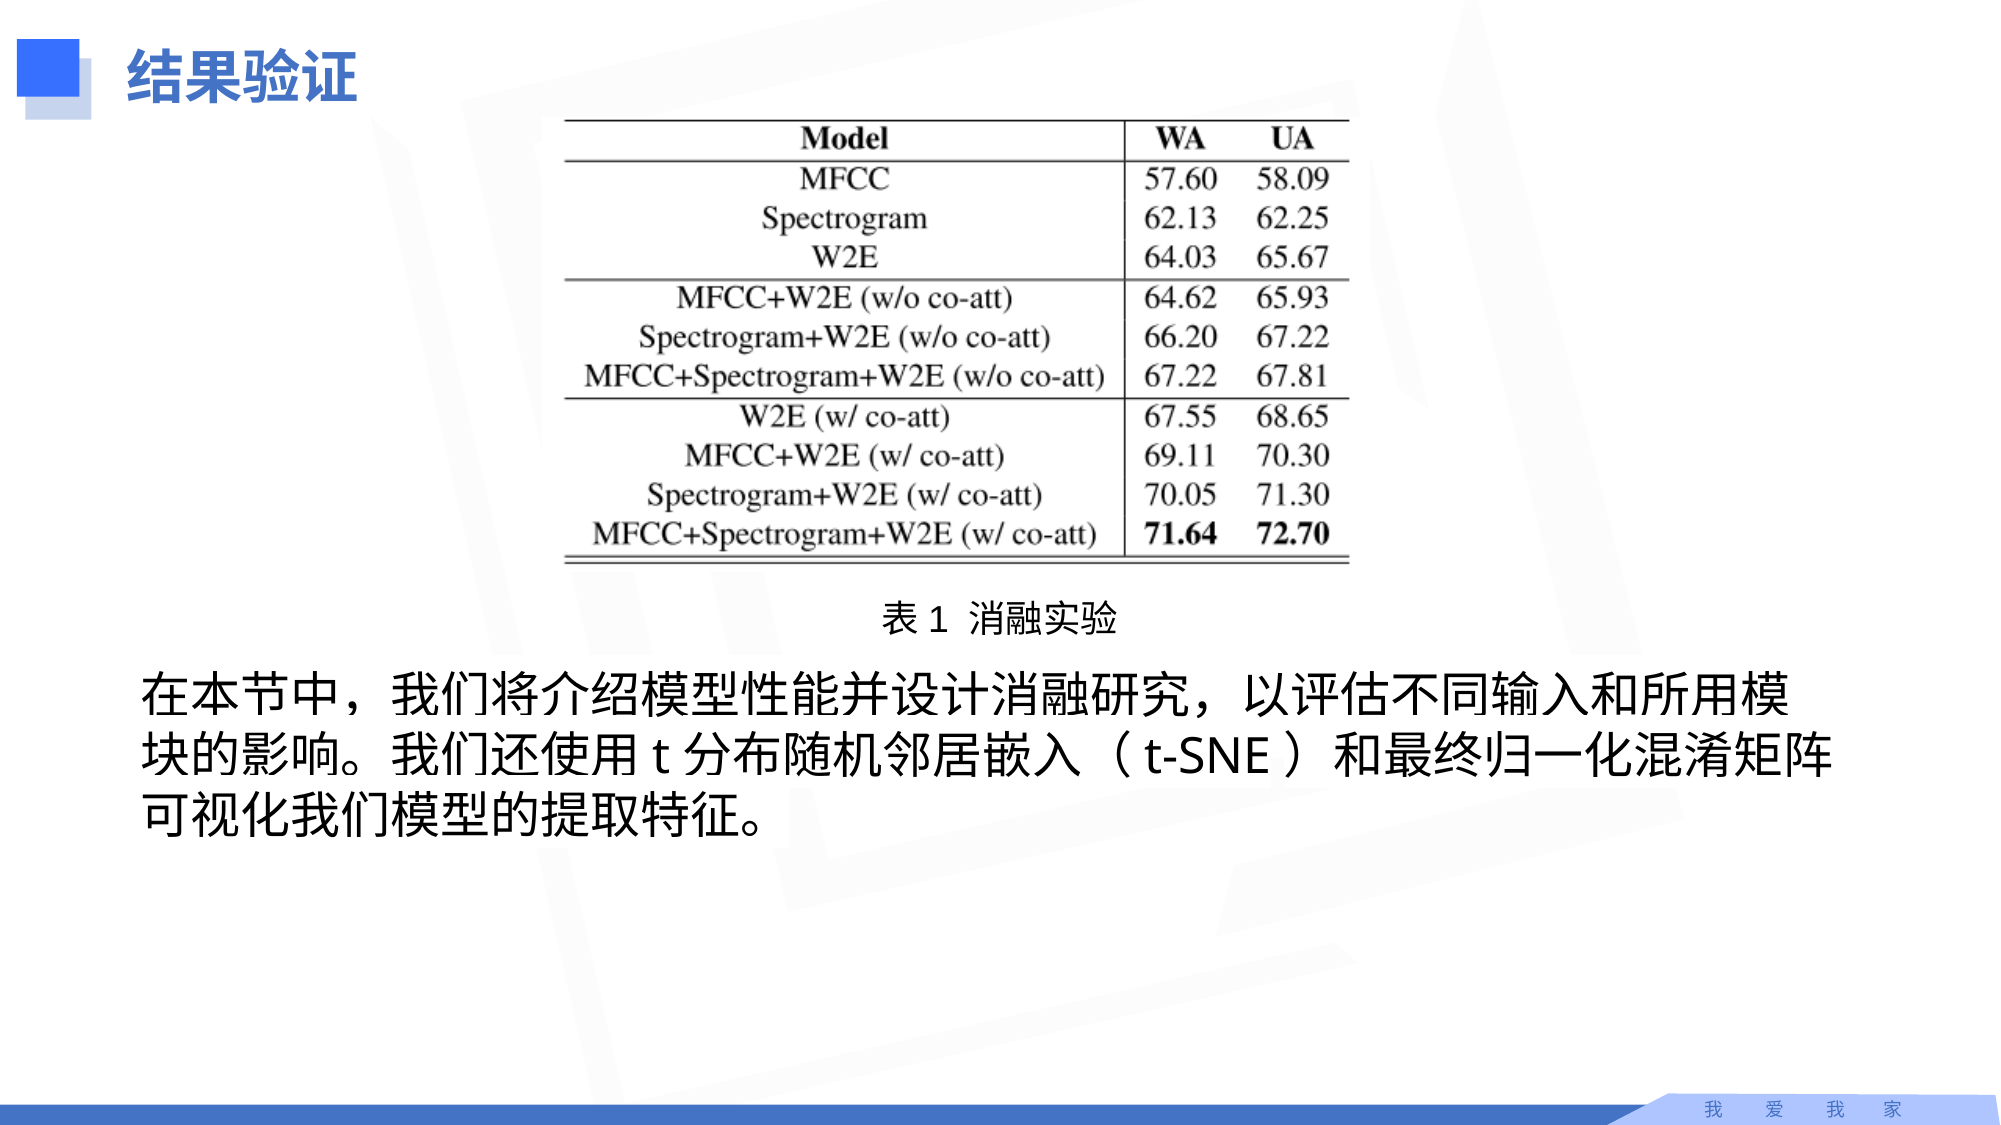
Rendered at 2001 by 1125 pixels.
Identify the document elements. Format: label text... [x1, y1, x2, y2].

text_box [0, 1093, 2000, 1125]
picture [542, 117, 1370, 572]
text_box 结果验证 [111, 32, 527, 118]
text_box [16, 38, 92, 120]
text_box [527, 0, 1572, 1077]
text_box 在本节中，我们将介绍模型性能并设计消融研究，以评估不同输入和所用模块的影响。我们还使用t分布随机邻居嵌入（t-SNE）和最终归一化混淆矩阵可视化我们模型的提取特征。 [125, 655, 527, 851]
text_box 在本节中，我们将介绍模型性能并设计消融研究，以评估不同输入和所用模块的影响。我们还使用t分布随机邻居嵌入（t-SNE）和最终归一化混淆矩阵可视化我们模型的提取特征。 [1572, 655, 1851, 851]
